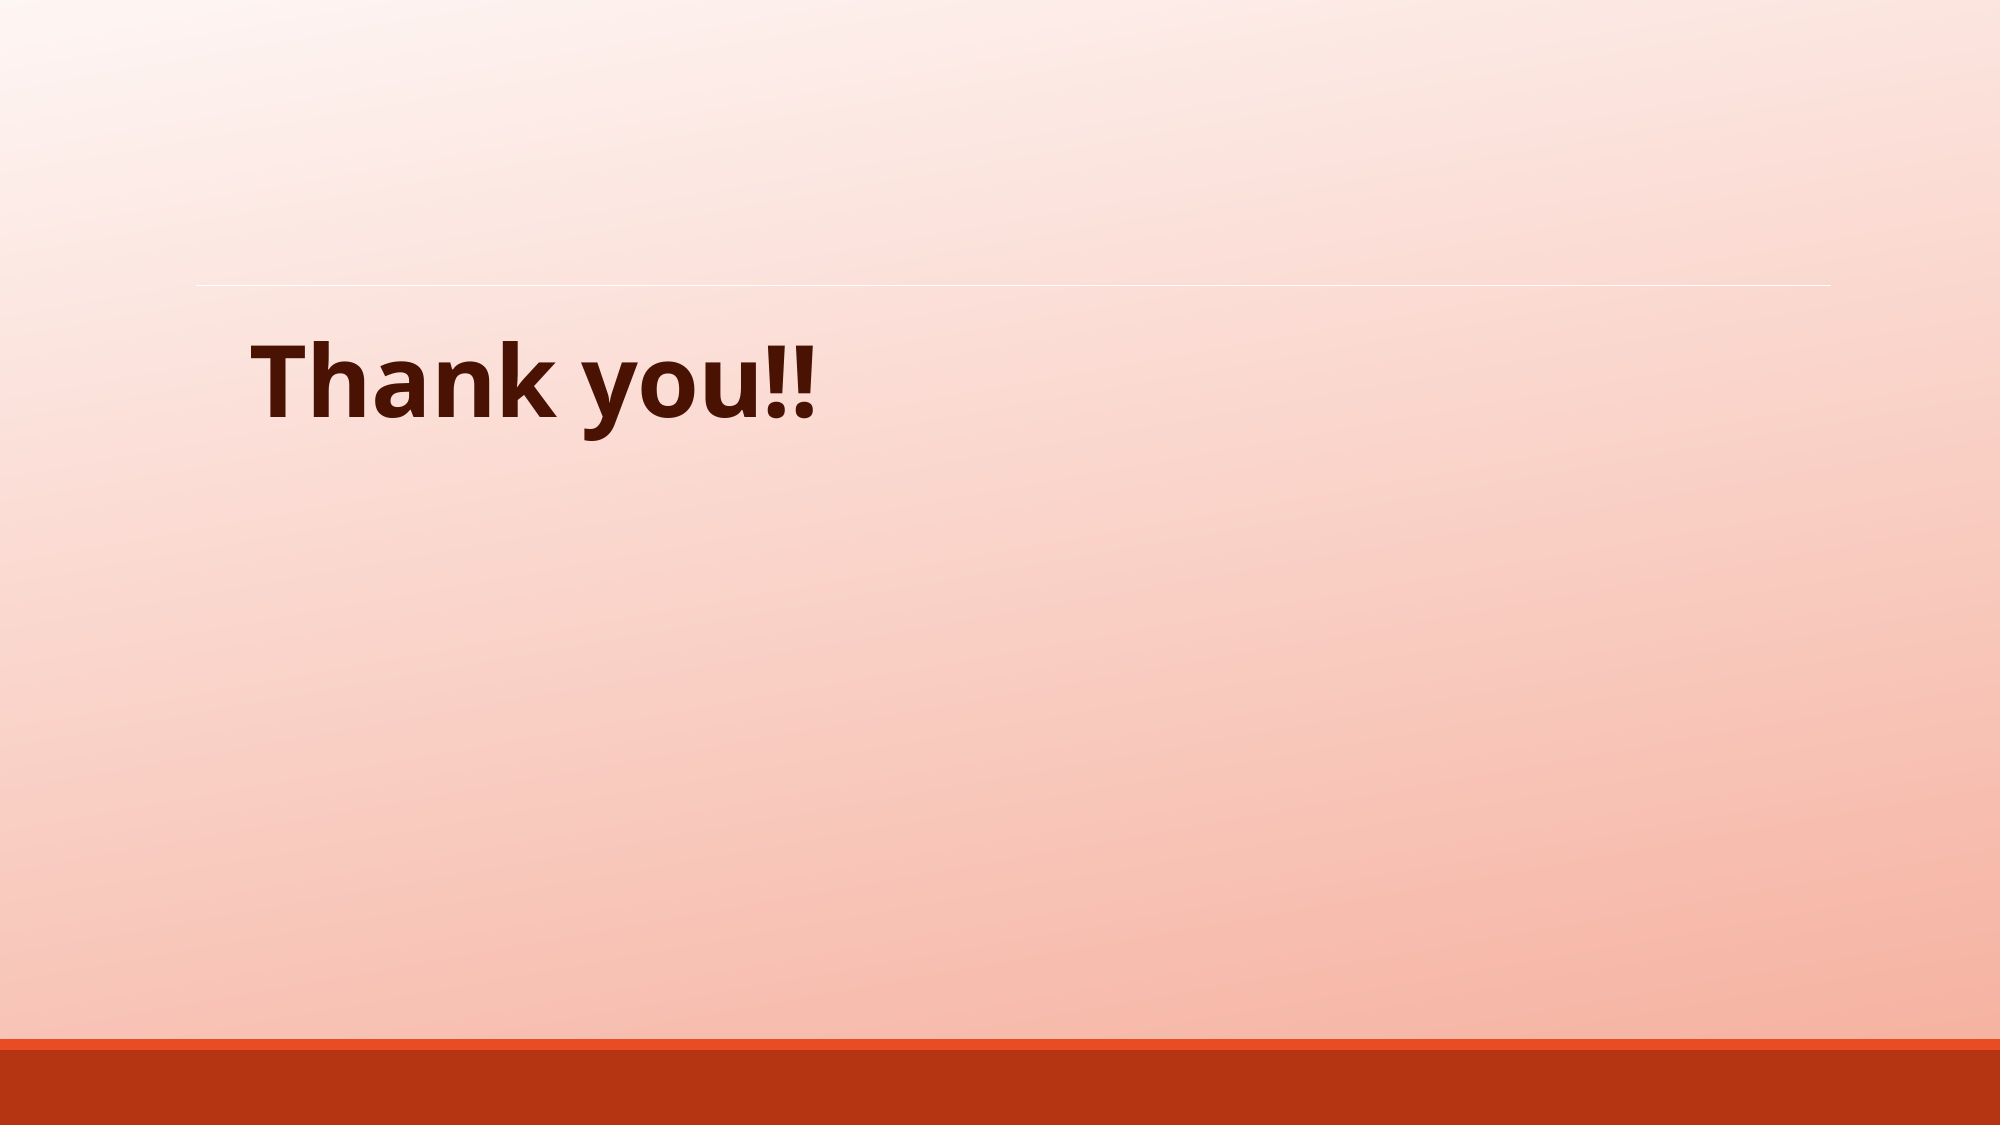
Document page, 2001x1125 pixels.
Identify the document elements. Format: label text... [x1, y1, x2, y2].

title Thank you!! [235, 231, 1811, 446]
